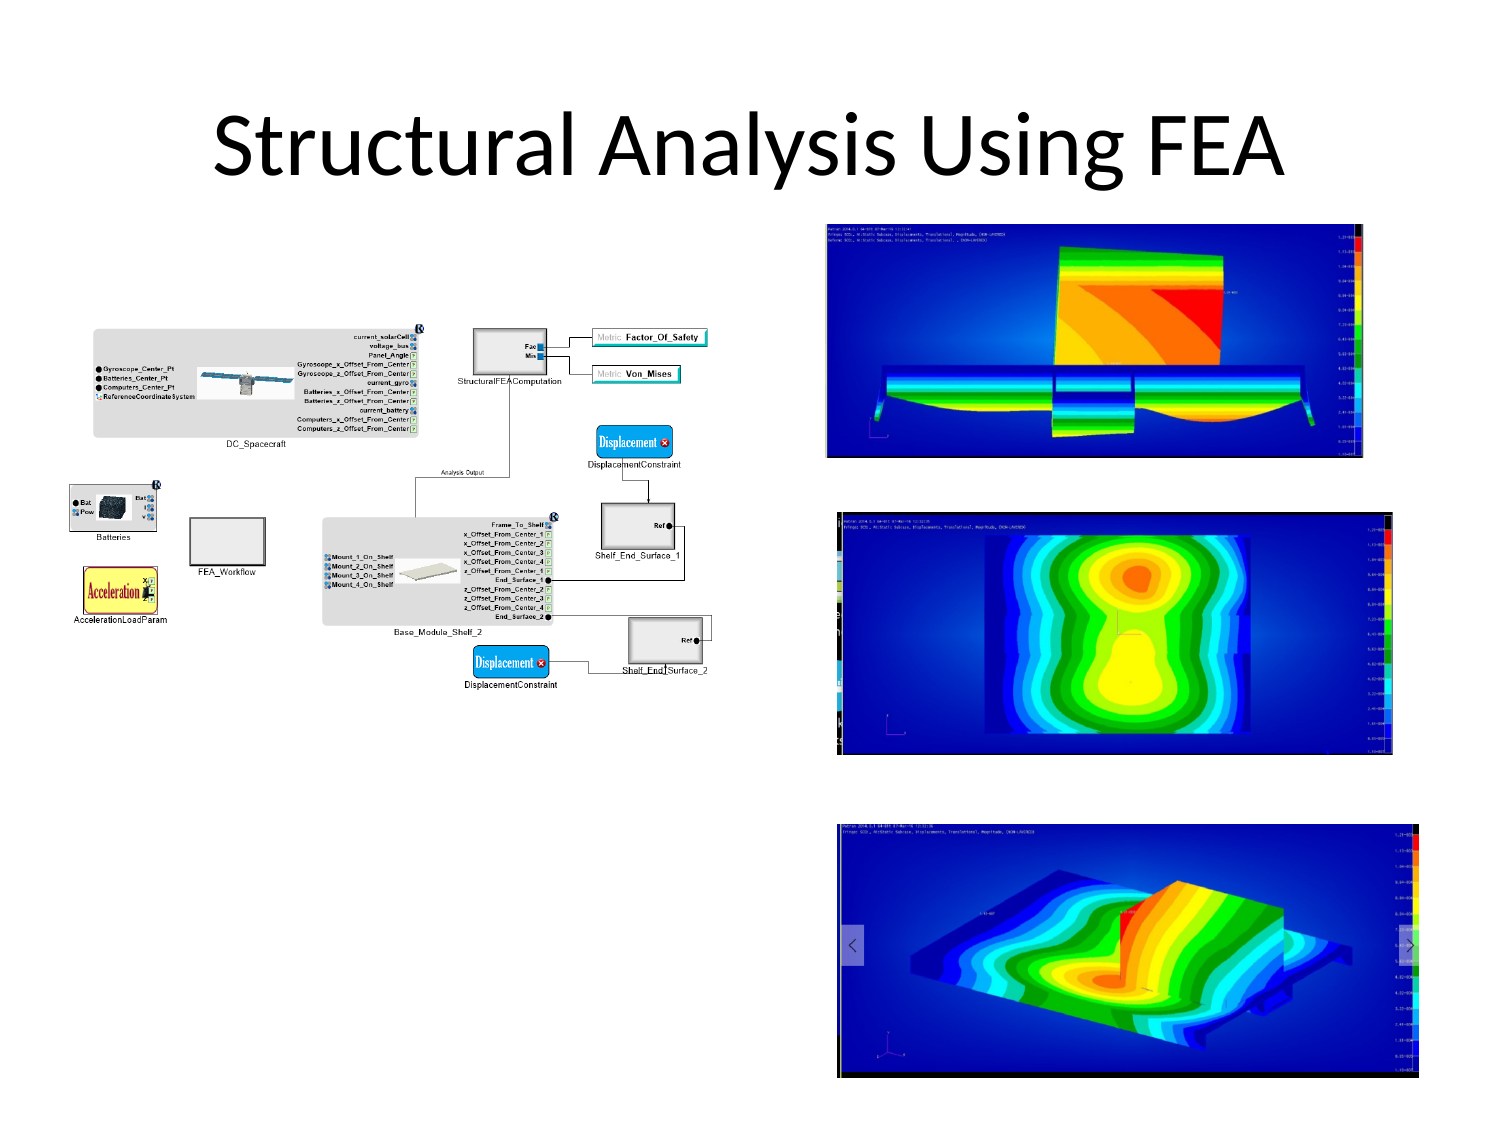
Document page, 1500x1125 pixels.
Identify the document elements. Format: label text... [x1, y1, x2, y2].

picture [837, 512, 1393, 755]
picture [37, 302, 742, 713]
title Structural Analysis Using FEA [75, 45, 1425, 233]
picture [824, 224, 1364, 459]
picture [837, 824, 1419, 1078]
